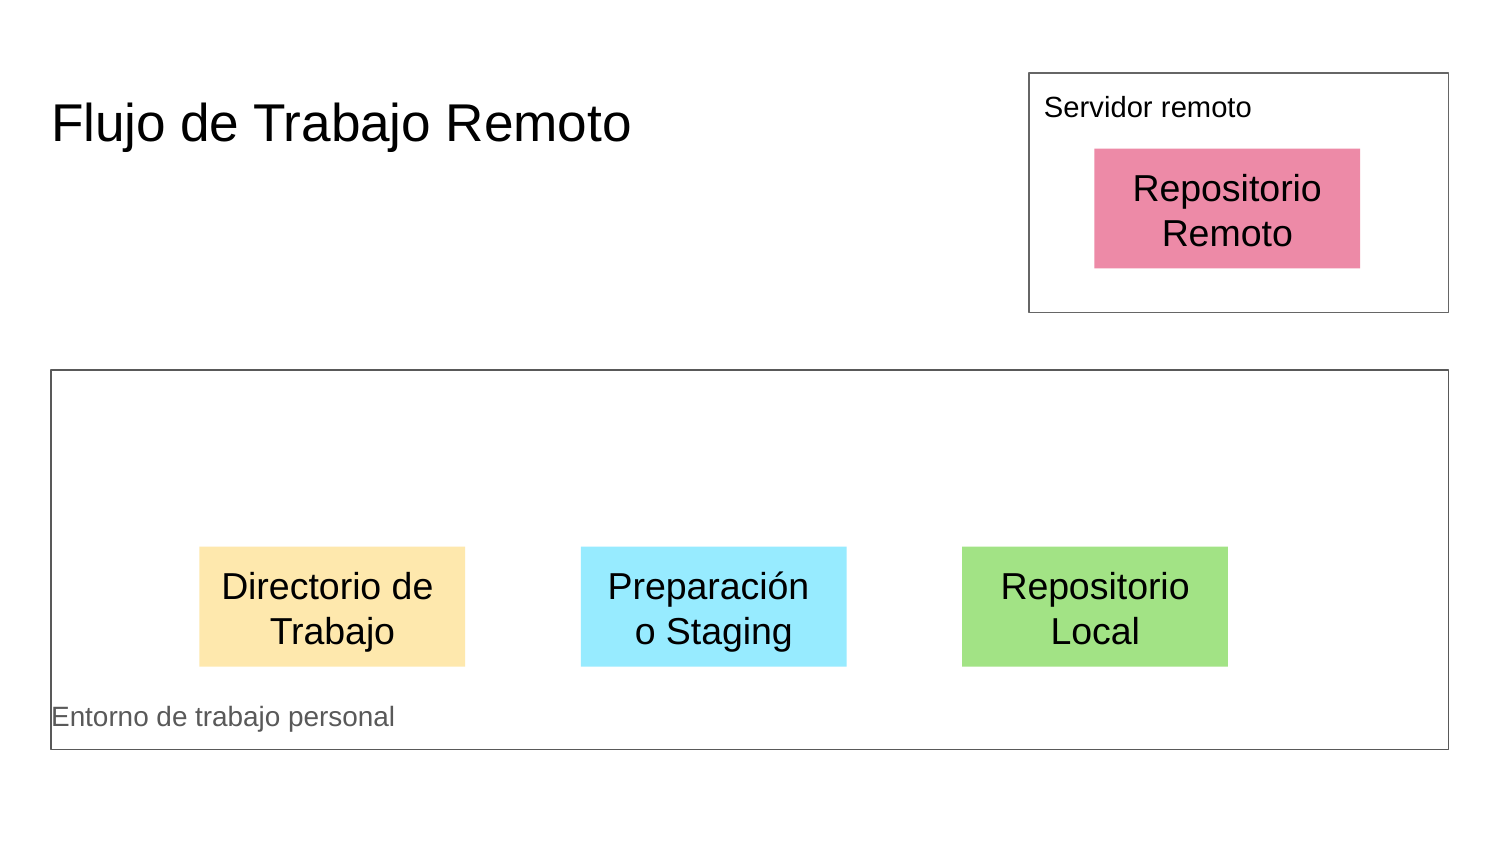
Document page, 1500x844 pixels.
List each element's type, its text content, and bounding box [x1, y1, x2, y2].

text_box Repositorio Remoto [1094, 148, 1361, 269]
text_box Servidor remoto [1029, 72, 1449, 313]
text_box Directorio de Trabajo [199, 546, 466, 667]
title Flujo de Trabajo Remoto [51, 72, 821, 167]
list Entorno de trabajo personal [51, 370, 1449, 750]
text_box Repositorio Local [962, 546, 1228, 667]
text_box Preparación o Staging [580, 546, 847, 667]
